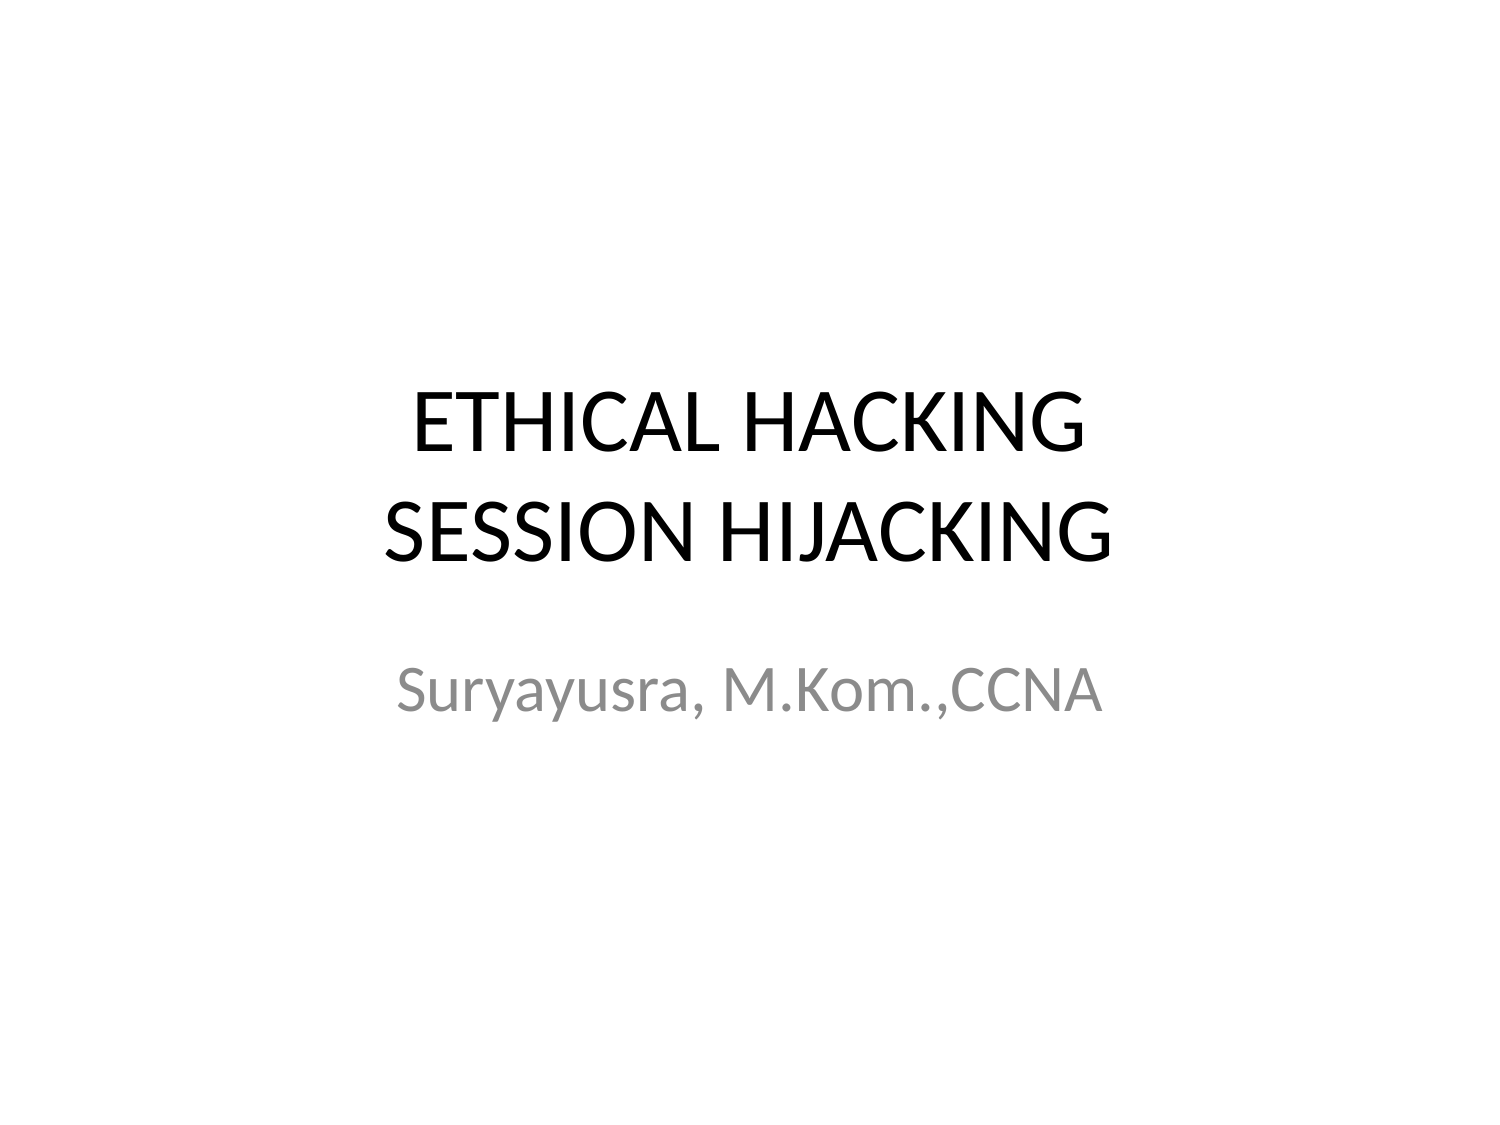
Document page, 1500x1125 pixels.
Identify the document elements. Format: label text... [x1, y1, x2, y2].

subtitle Suryayusra, M.Kom.,CCNA [225, 637, 1275, 925]
title ETHICAL HACKING SESSION HIJACKING [112, 349, 1388, 591]
